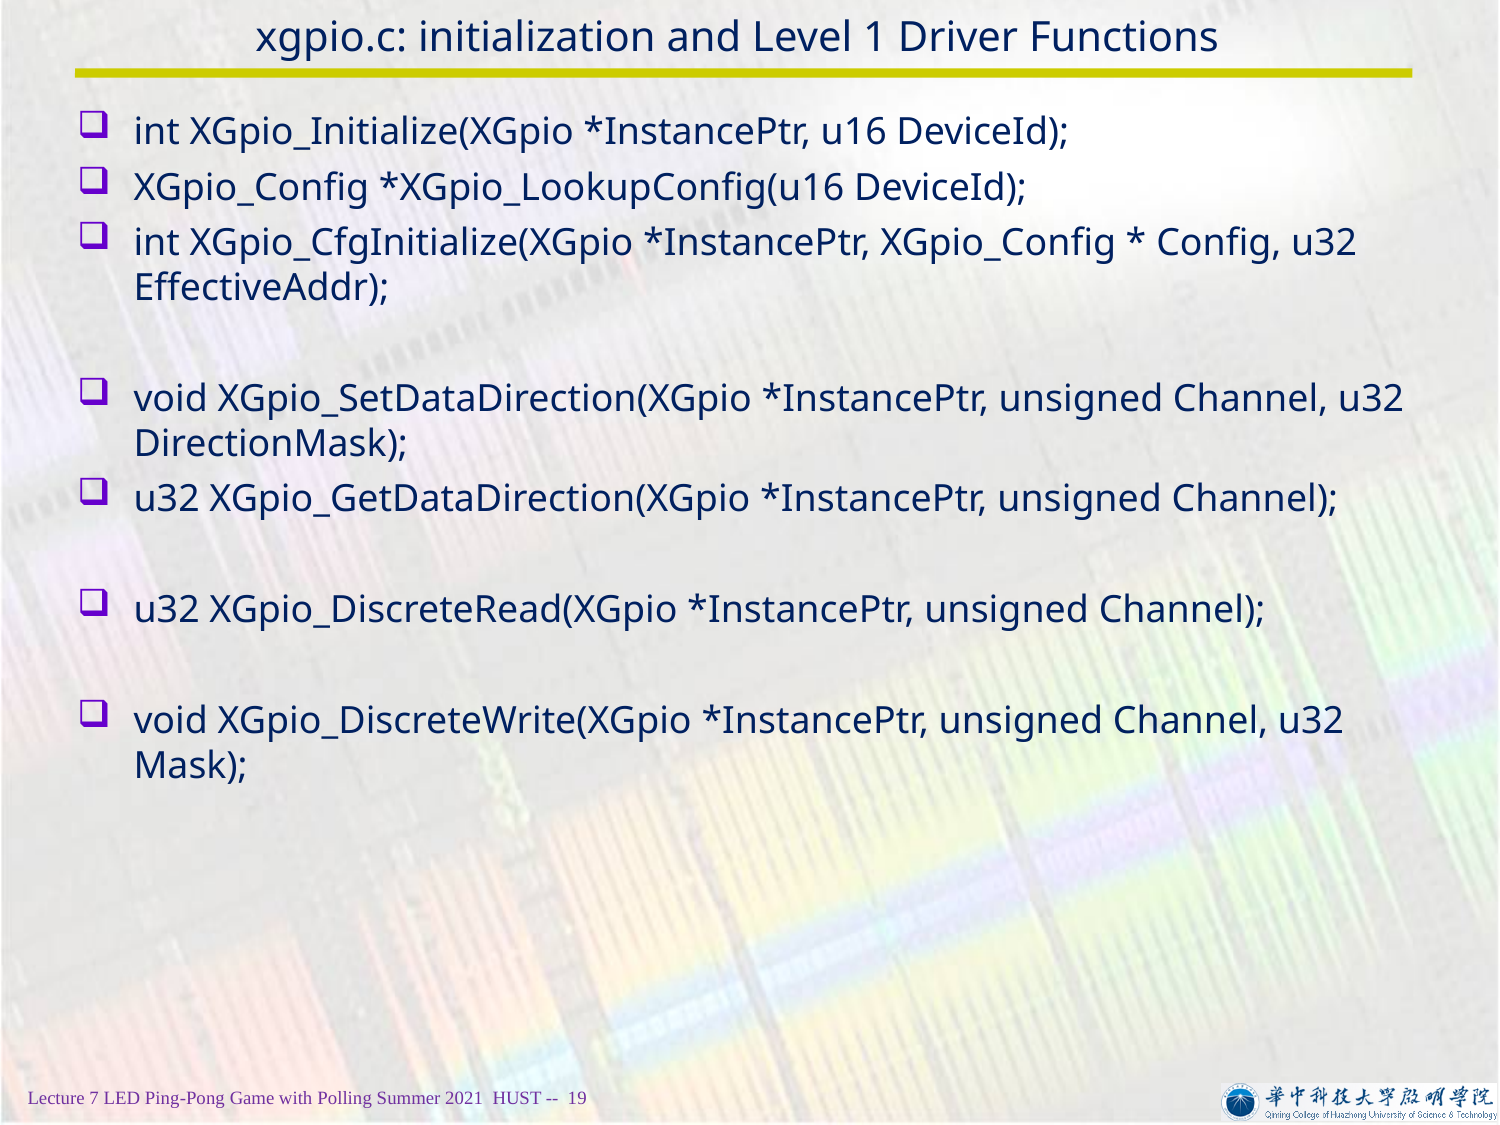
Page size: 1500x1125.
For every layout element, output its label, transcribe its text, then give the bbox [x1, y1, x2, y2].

list int XGpio_Initialize(XGpio *InstancePtr, u16 DeviceId); XGpio_Config *XGpio_LookupConfig(u16 DeviceId); int XGpio_CfgInitialize(XGpio *InstancePtr, XGpio_Config * Config, u32 EffectiveAddr); void XGpio_SetDataDirection(XGpio *InstancePtr, unsigned Channel, u32 DirectionMask); u32 XGpio_GetDataDirection(XGpio *InstancePtr, unsigned Channel); u32 XGpio_DiscreteRead(XGpio *InstancePtr, unsigned Channel); void XGpio_DiscreteWrite(XGpio *InstancePtr, unsigned Channel, u32 Mask); [62, 99, 1450, 1060]
picture [0, 0, 1500, 1125]
title xgpio.c: initialization and Level 1 Driver Functions [24, 10, 1450, 73]
